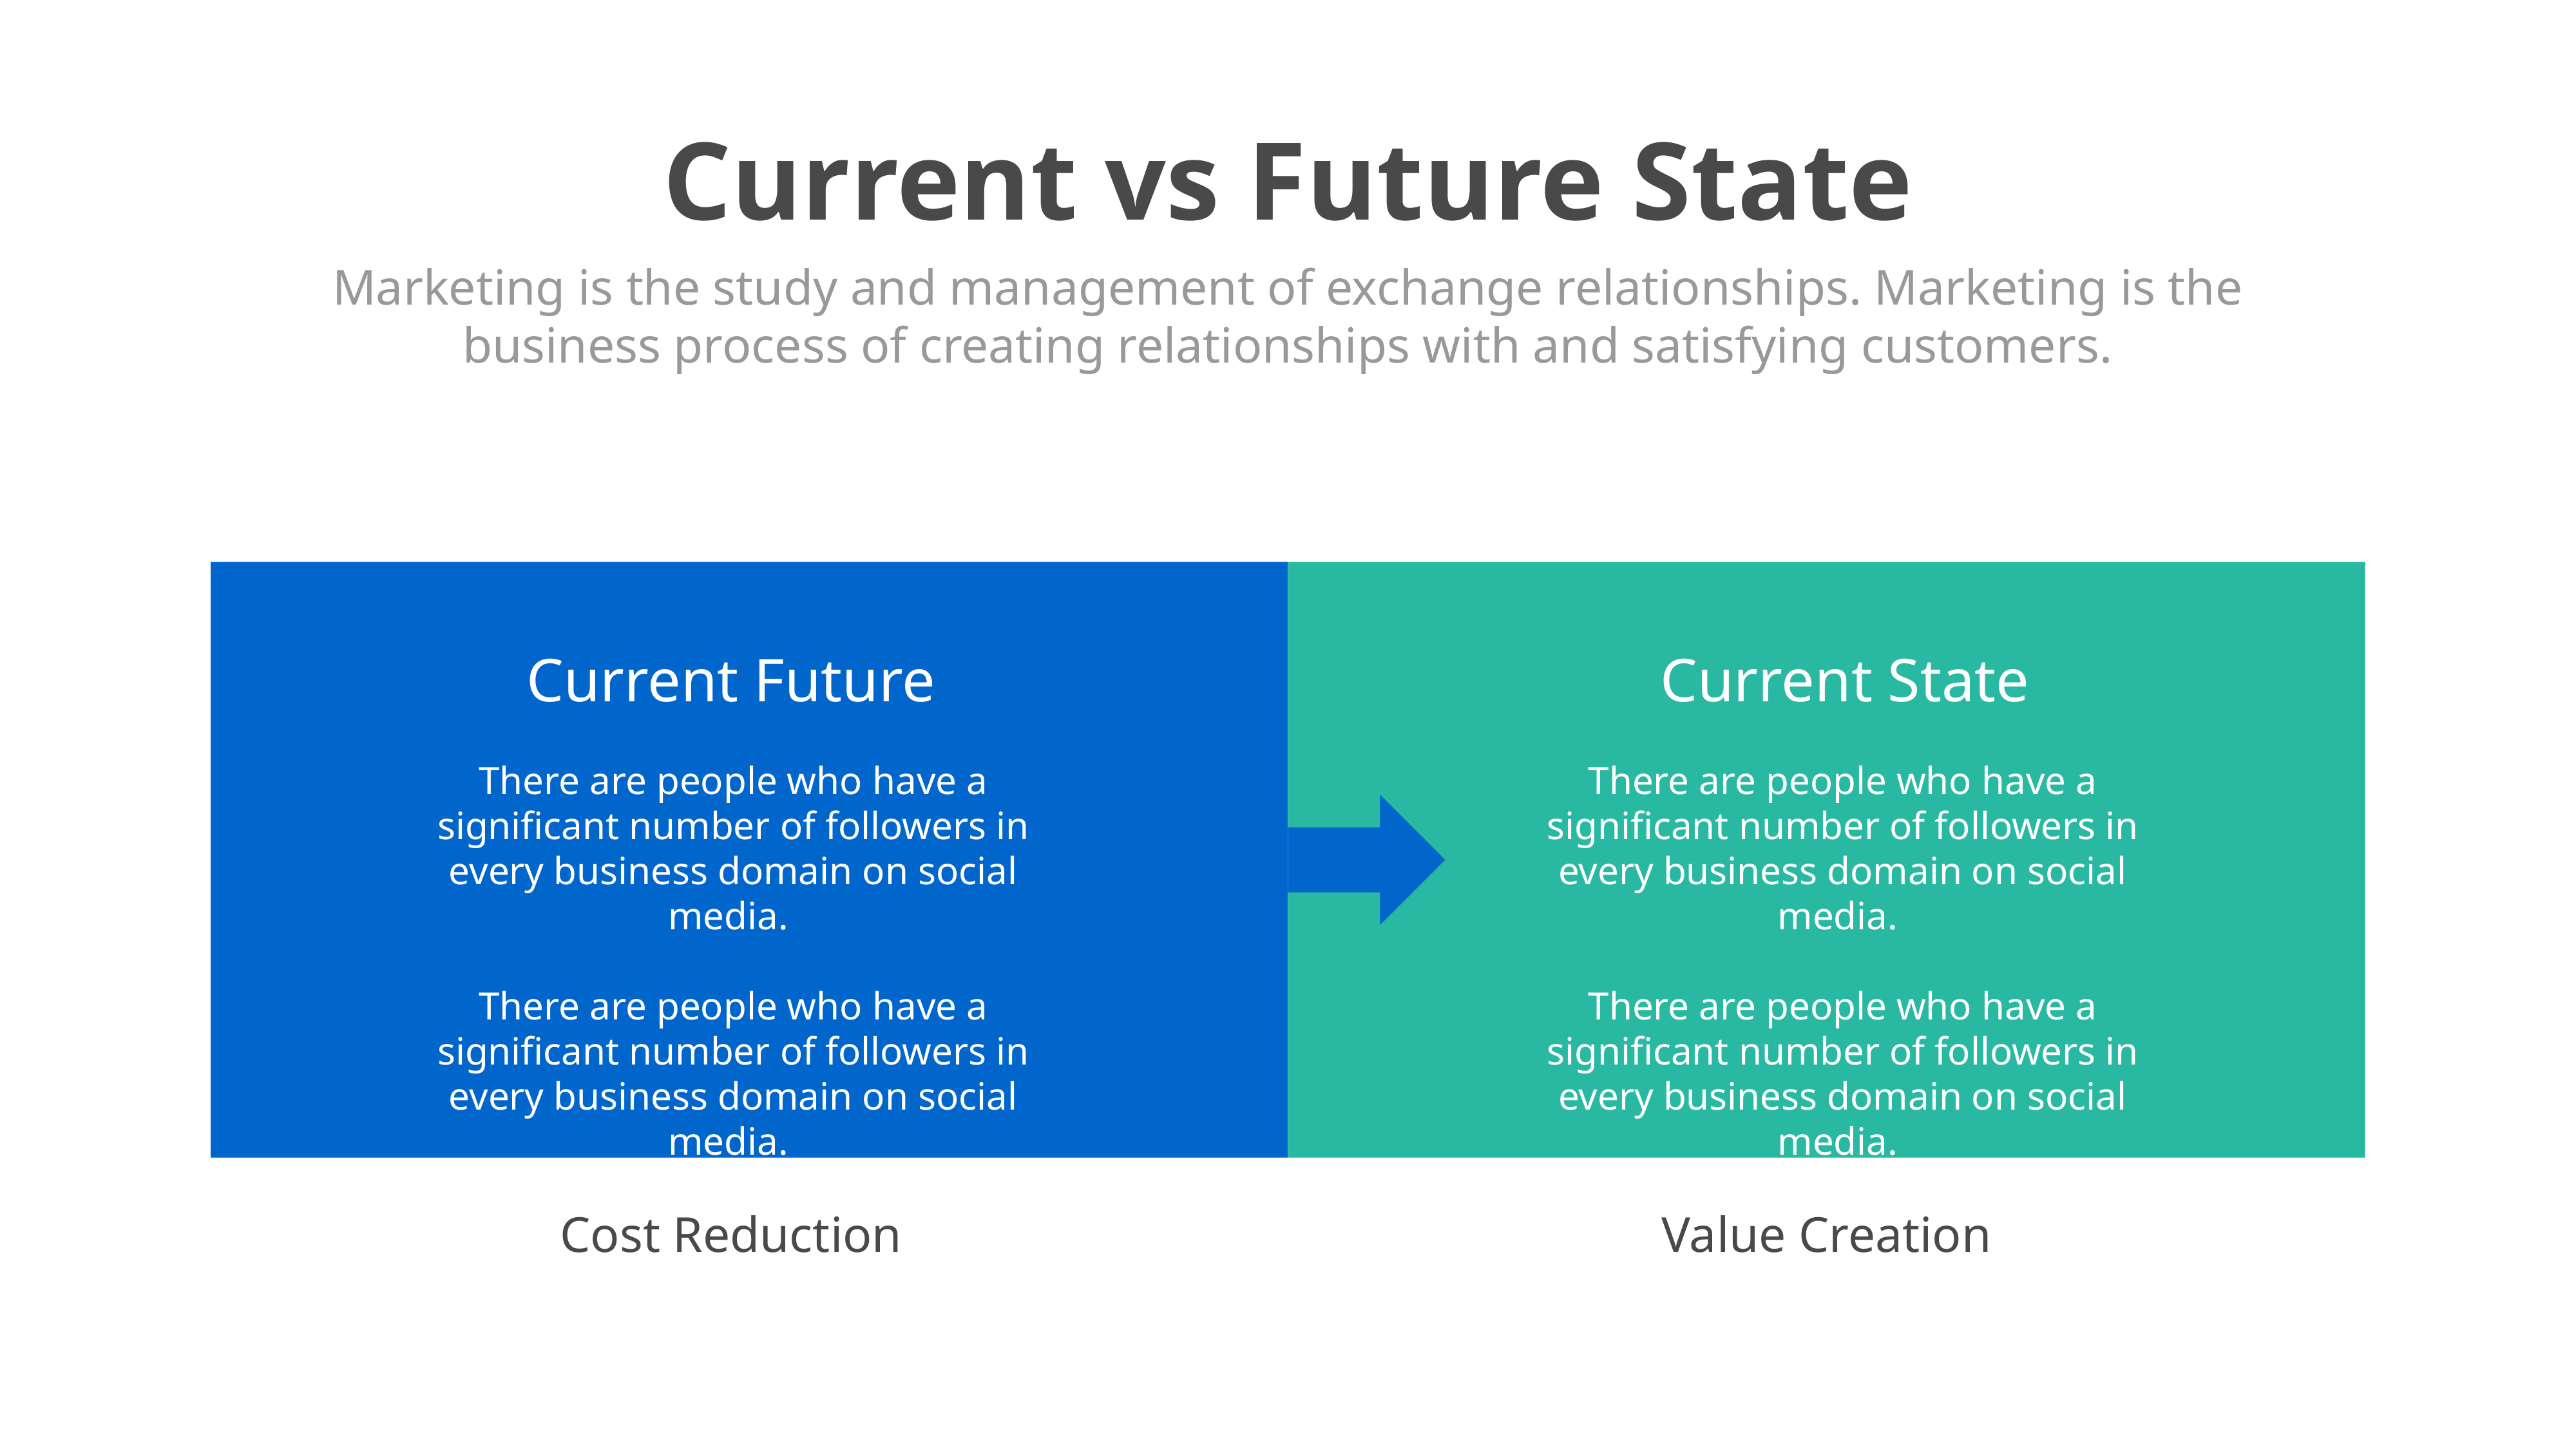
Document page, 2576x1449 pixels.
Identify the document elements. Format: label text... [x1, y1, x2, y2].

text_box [376, 752, 2200, 1081]
text_box Marketing is the study and management of exchange relationships. Marketing is the business process of creating relationships with and satisfying customers. [281, 251, 2295, 377]
text_box Cost Reduction [472, 1199, 990, 1267]
text_box Value Creation [1568, 1199, 2086, 1267]
text_box Current vs Future State [653, 108, 1923, 247]
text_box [211, 562, 2365, 1158]
